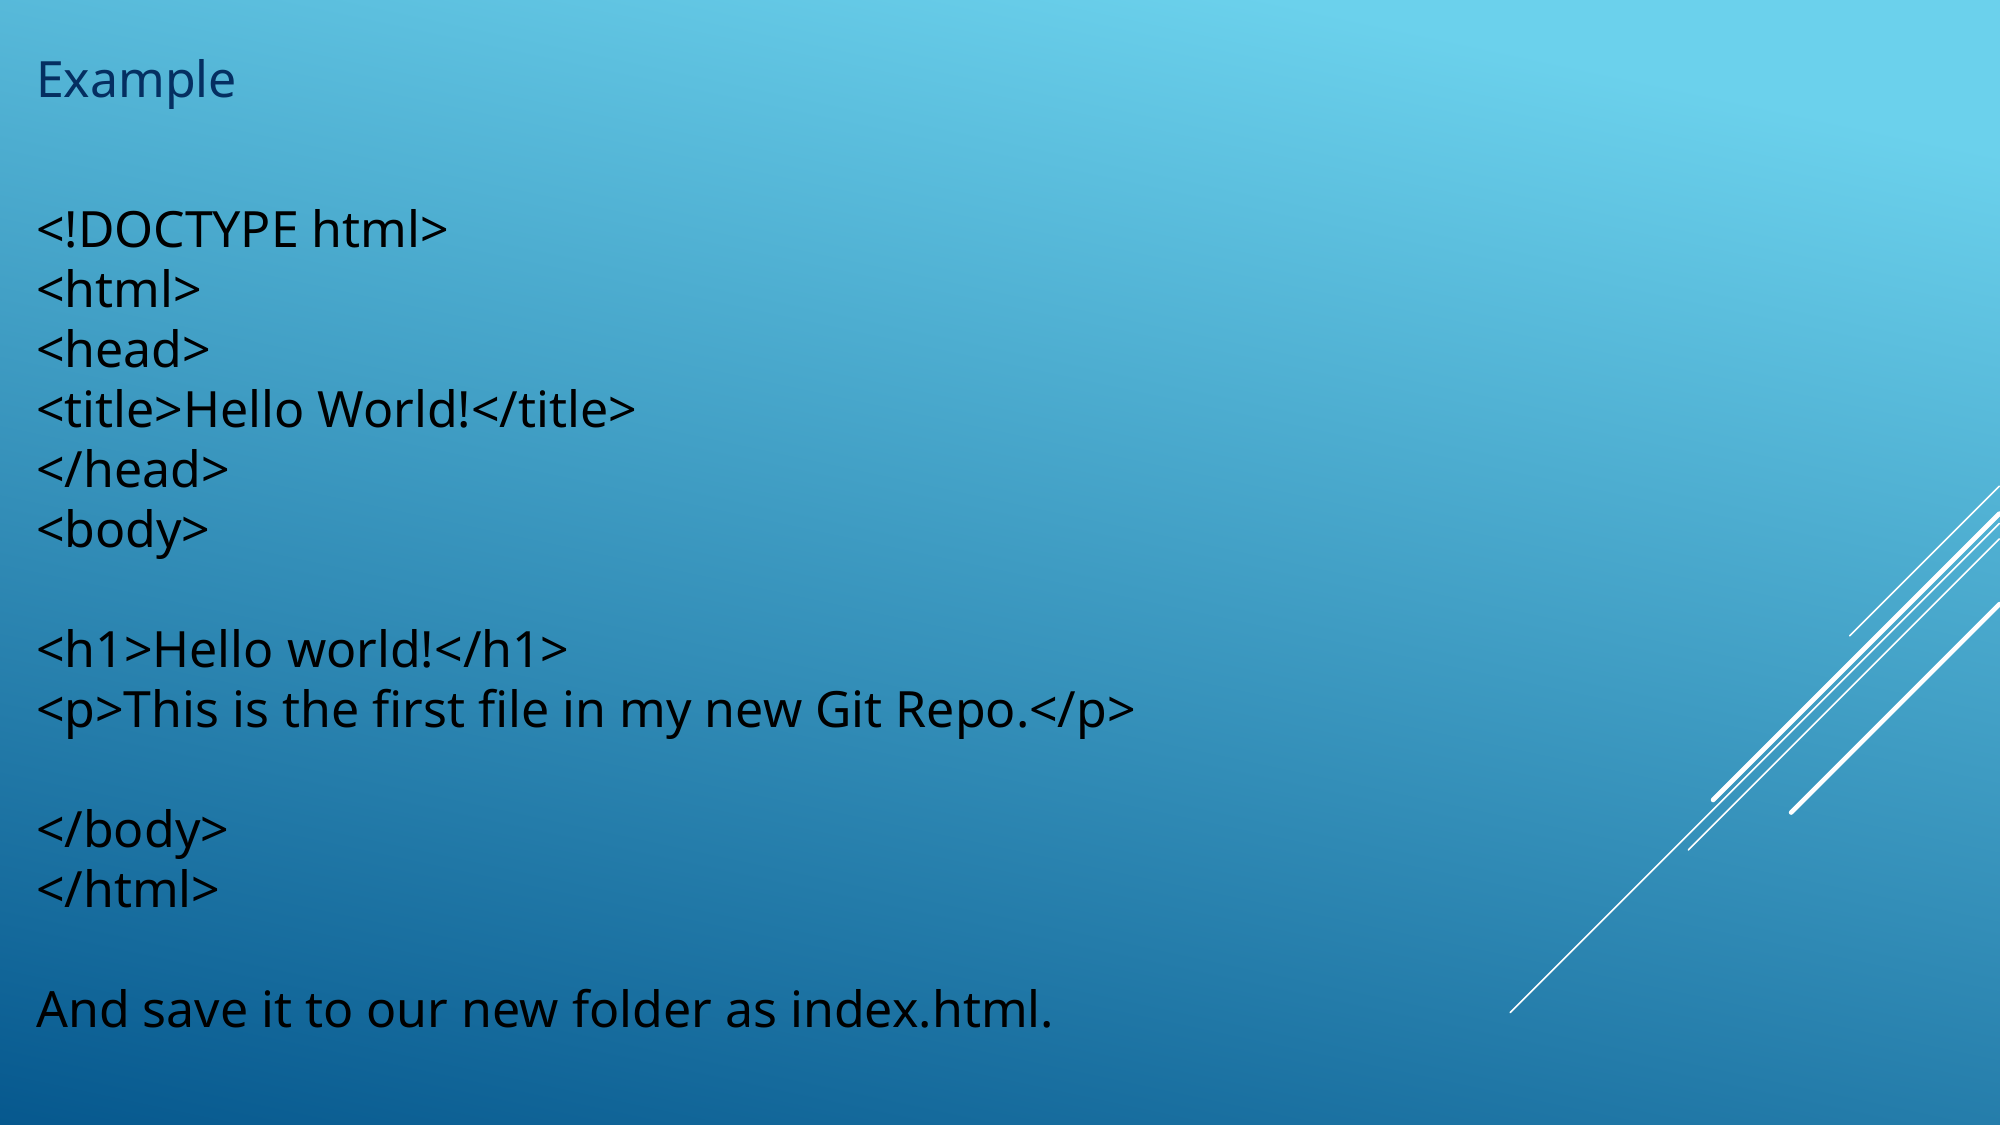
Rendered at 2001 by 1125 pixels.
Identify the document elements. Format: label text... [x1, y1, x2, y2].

text_box Example <!DOCTYPE html> <html> <head> <title>Hello World!</title> </head> <body> <h1>Hello world!</h1> <p>This is the first file in my new Git Repo.</p> </body> </html> And save it to our new folder as index.html. [21, 40, 1922, 1046]
